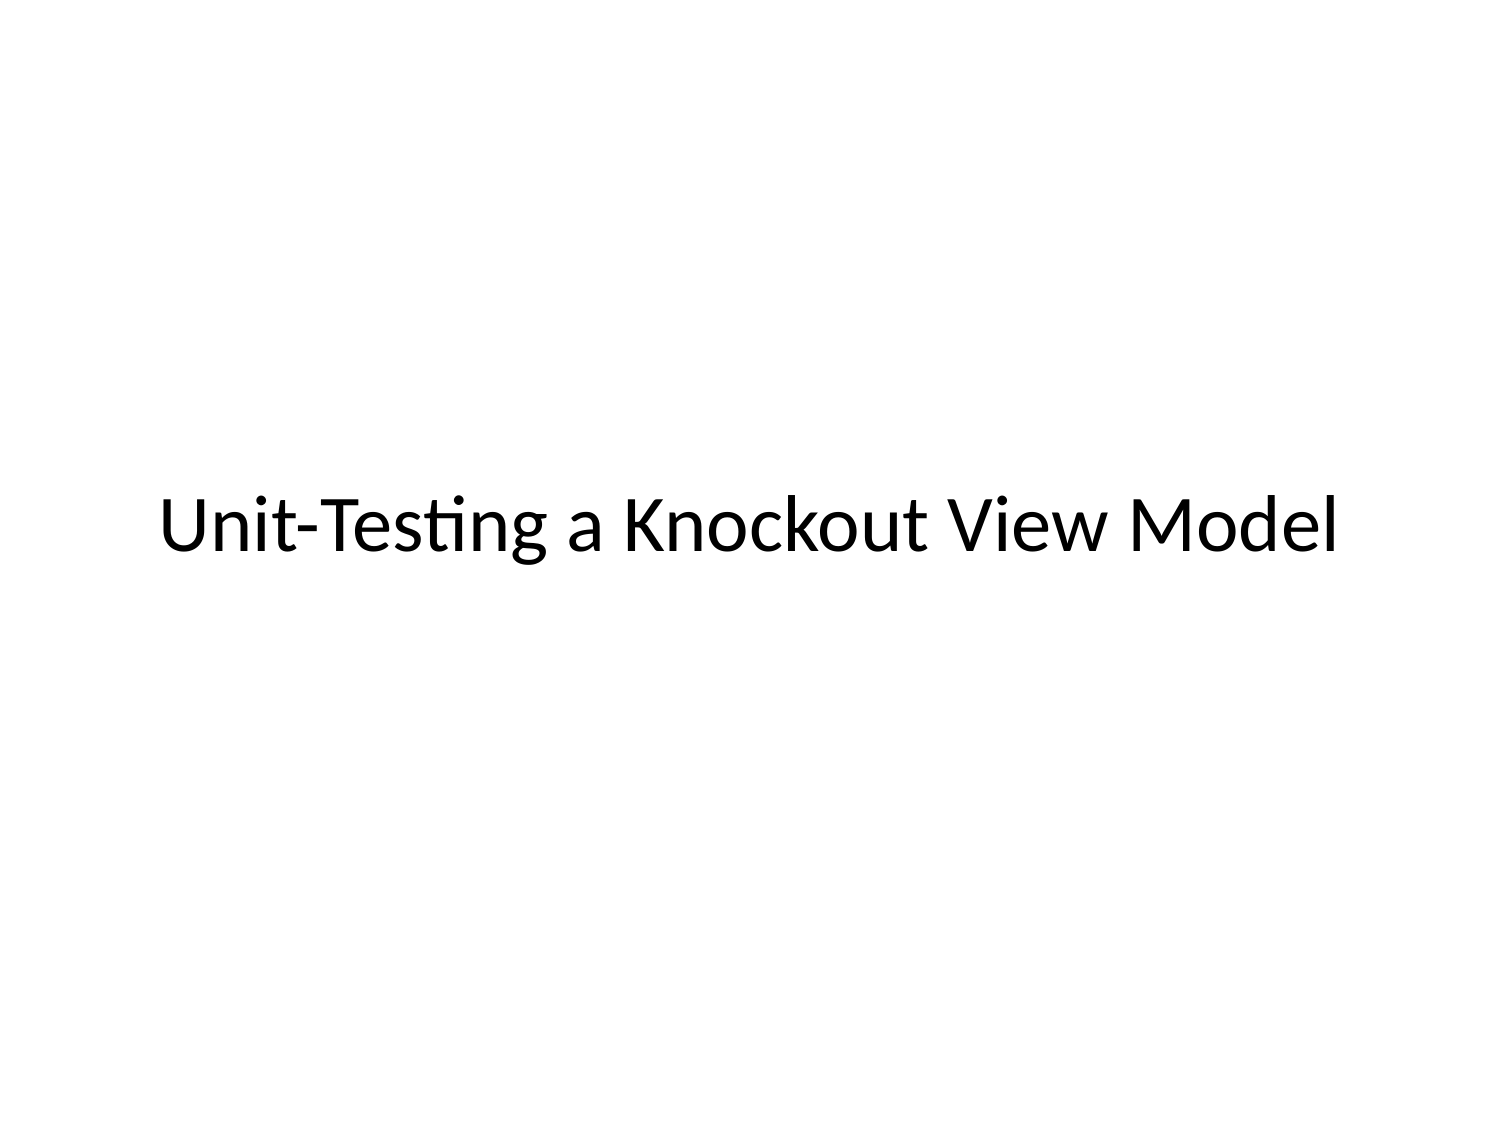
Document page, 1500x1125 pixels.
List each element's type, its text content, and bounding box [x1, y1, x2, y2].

title Unit-Testing a Knockout View Model [75, 425, 1425, 613]
